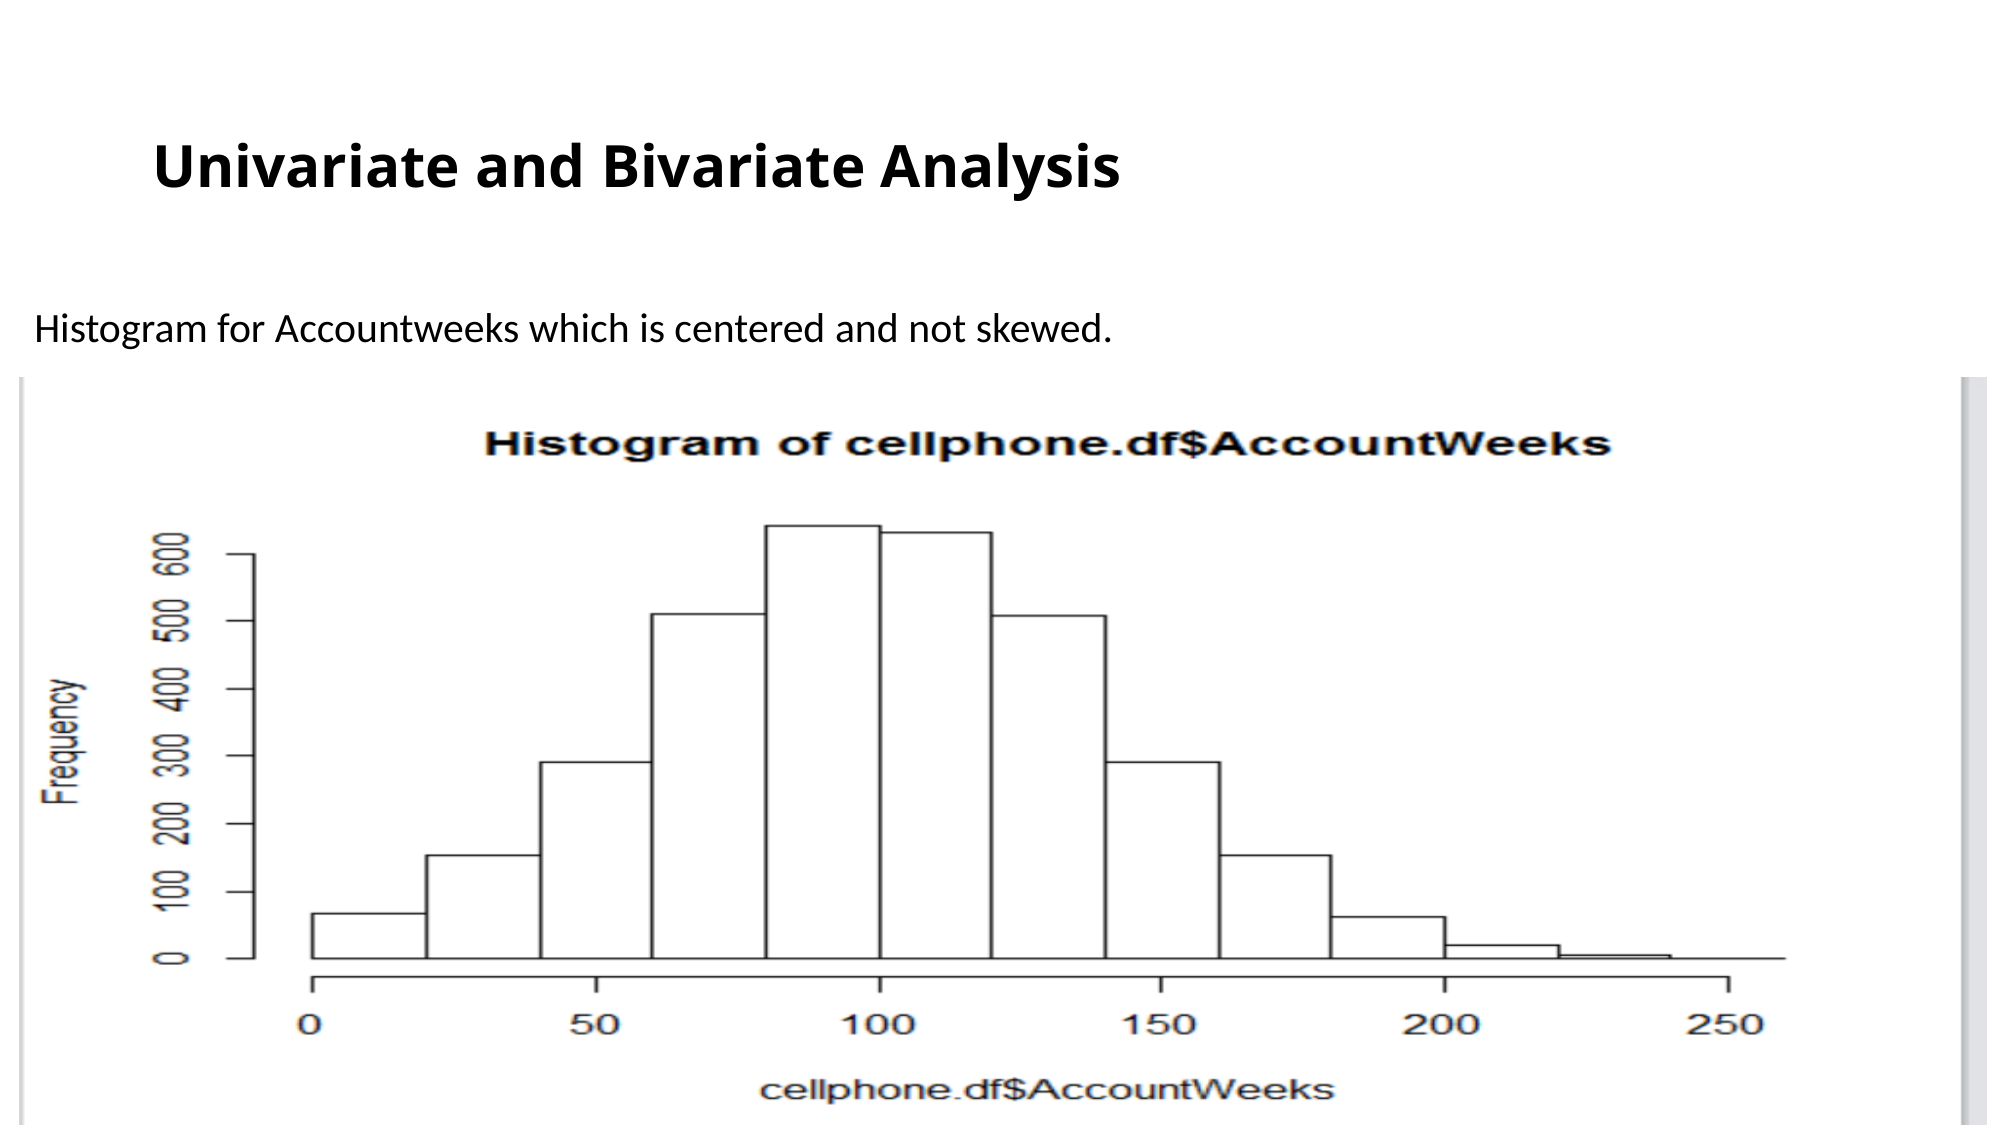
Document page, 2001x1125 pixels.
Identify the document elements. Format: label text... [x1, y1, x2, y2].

title Univariate and Bivariate Analysis [137, 59, 1863, 278]
picture [19, 377, 1987, 1125]
list Histogram for Accountweeks which is centered and not skewed. [19, 299, 2000, 1125]
